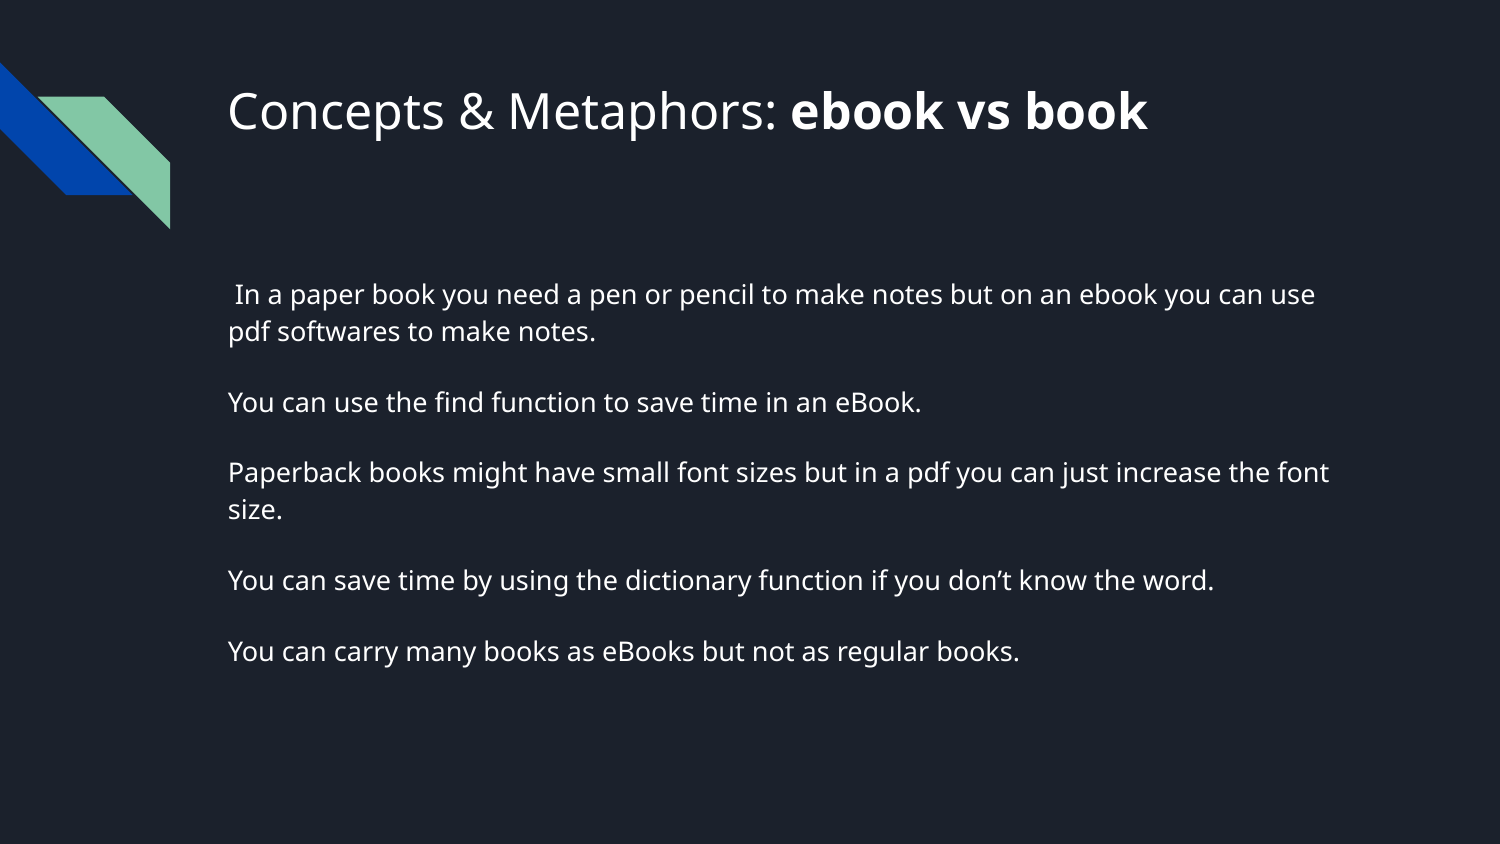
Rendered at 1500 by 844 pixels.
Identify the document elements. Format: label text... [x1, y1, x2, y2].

list In a paper book you need a pen or pencil to make notes but on an ebook you can use pdf softwares to make notes. You can use the find function to save time in an eBook. Paperback books might have small font sizes but in a pdf you can just increase the font size. You can save time by using the dictionary function if you don’t know the word. You can carry many books as eBooks but not as regular books. [212, 257, 1368, 735]
title Concepts & Metaphors: ebook vs book [212, 64, 1368, 215]
